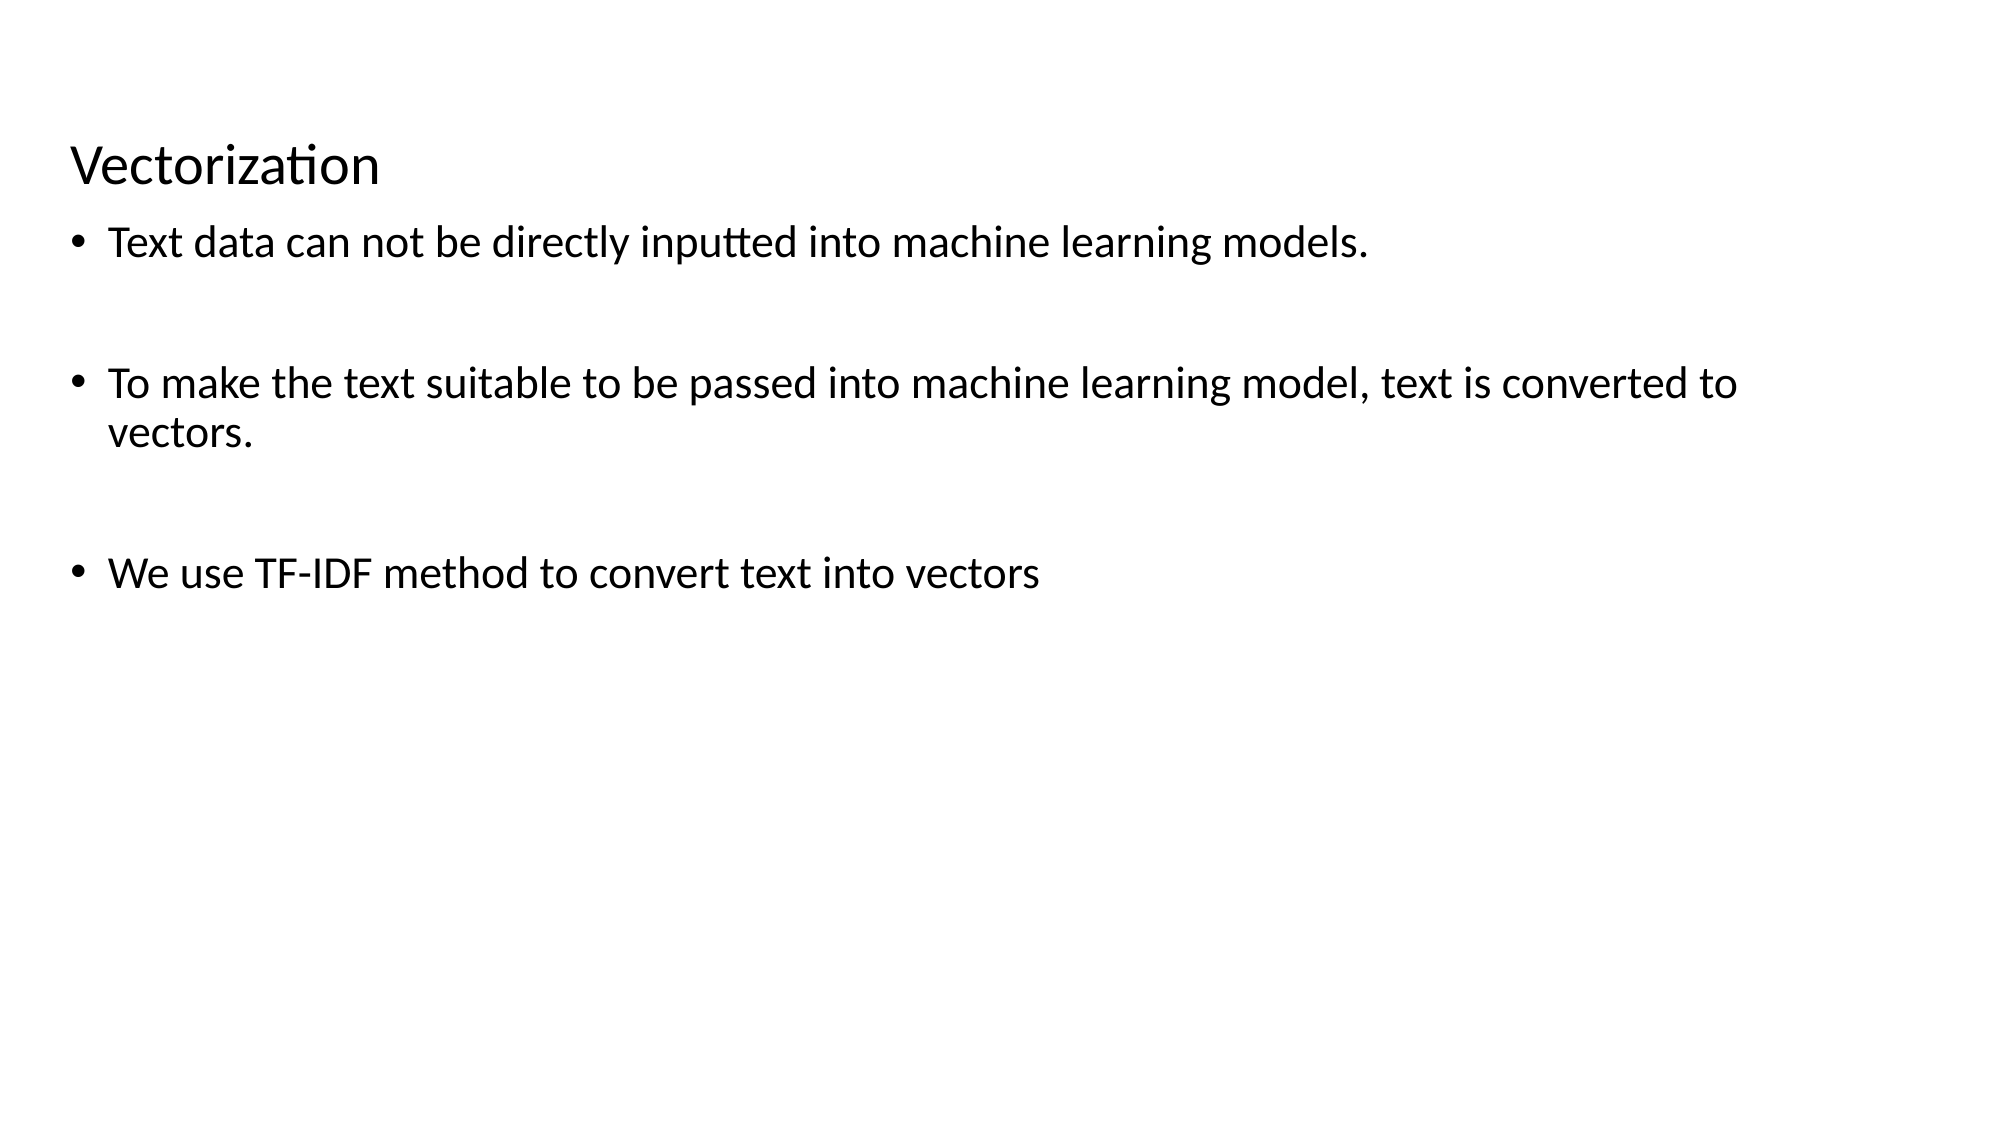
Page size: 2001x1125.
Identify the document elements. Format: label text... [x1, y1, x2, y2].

list Vectorization Text data can not be directly inputted into machine learning models. To make the text suitable to be passed into machine learning model, text is converted to vectors. We use TF-IDF method to convert text into vectors [55, 126, 1781, 841]
